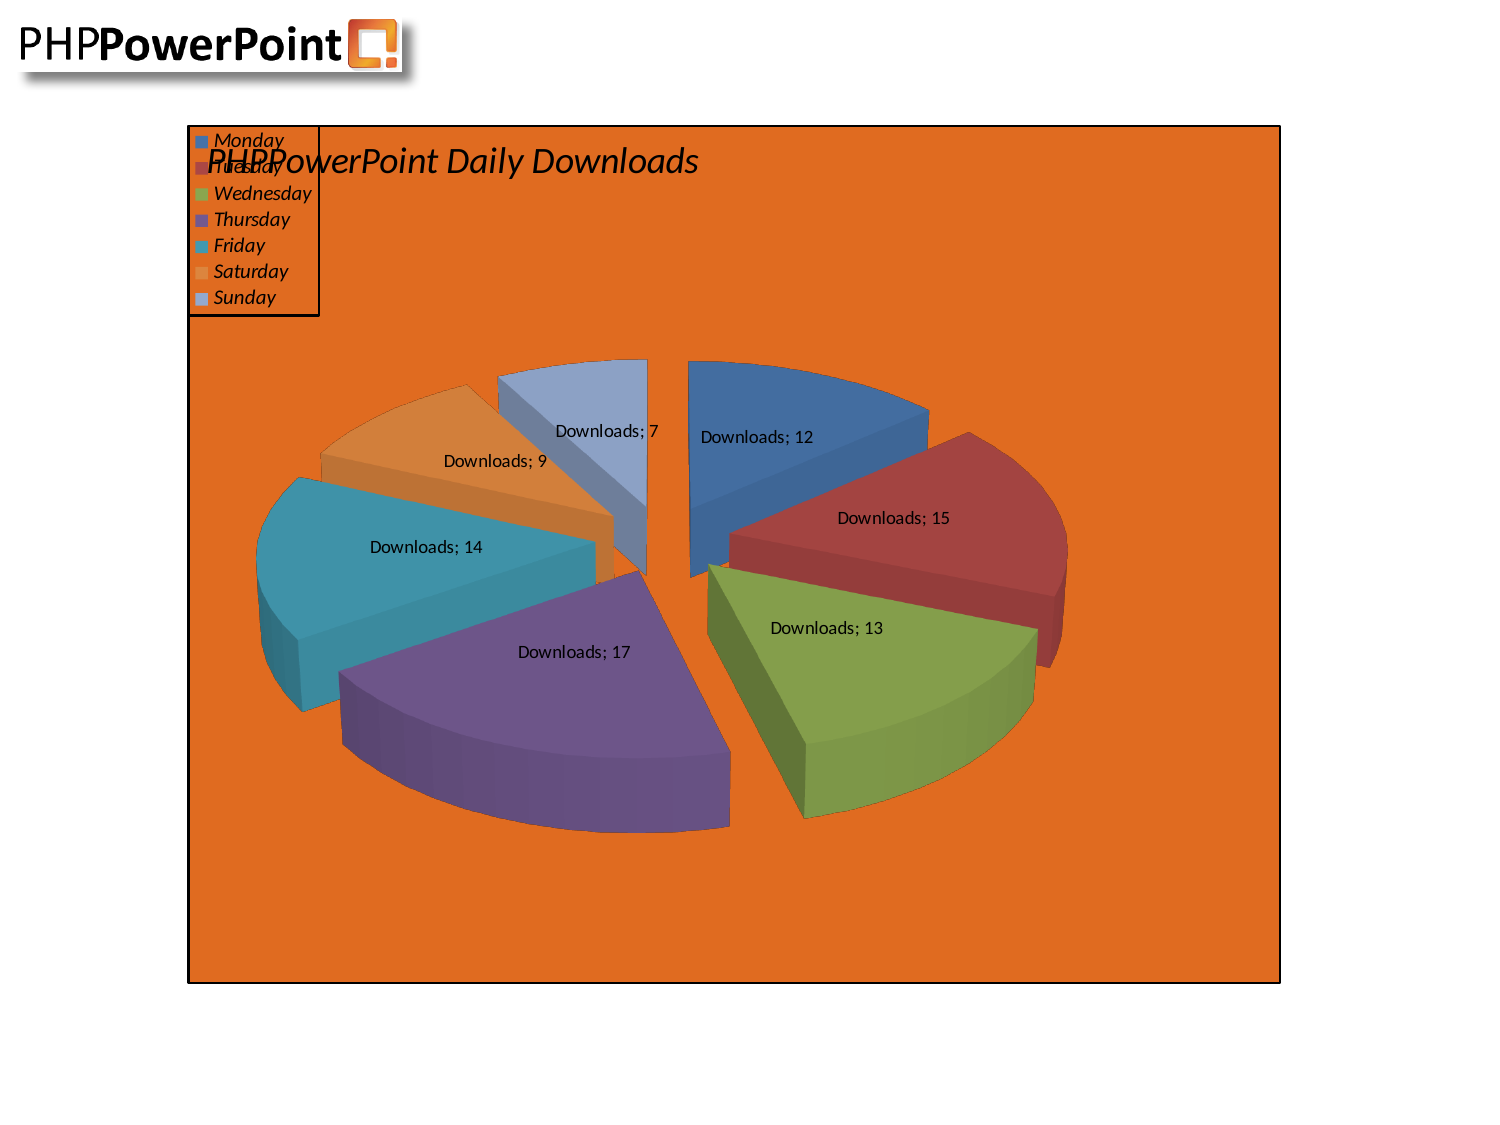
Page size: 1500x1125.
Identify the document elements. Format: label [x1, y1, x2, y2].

picture [15, 15, 402, 73]
chart [187, 124, 1282, 985]
